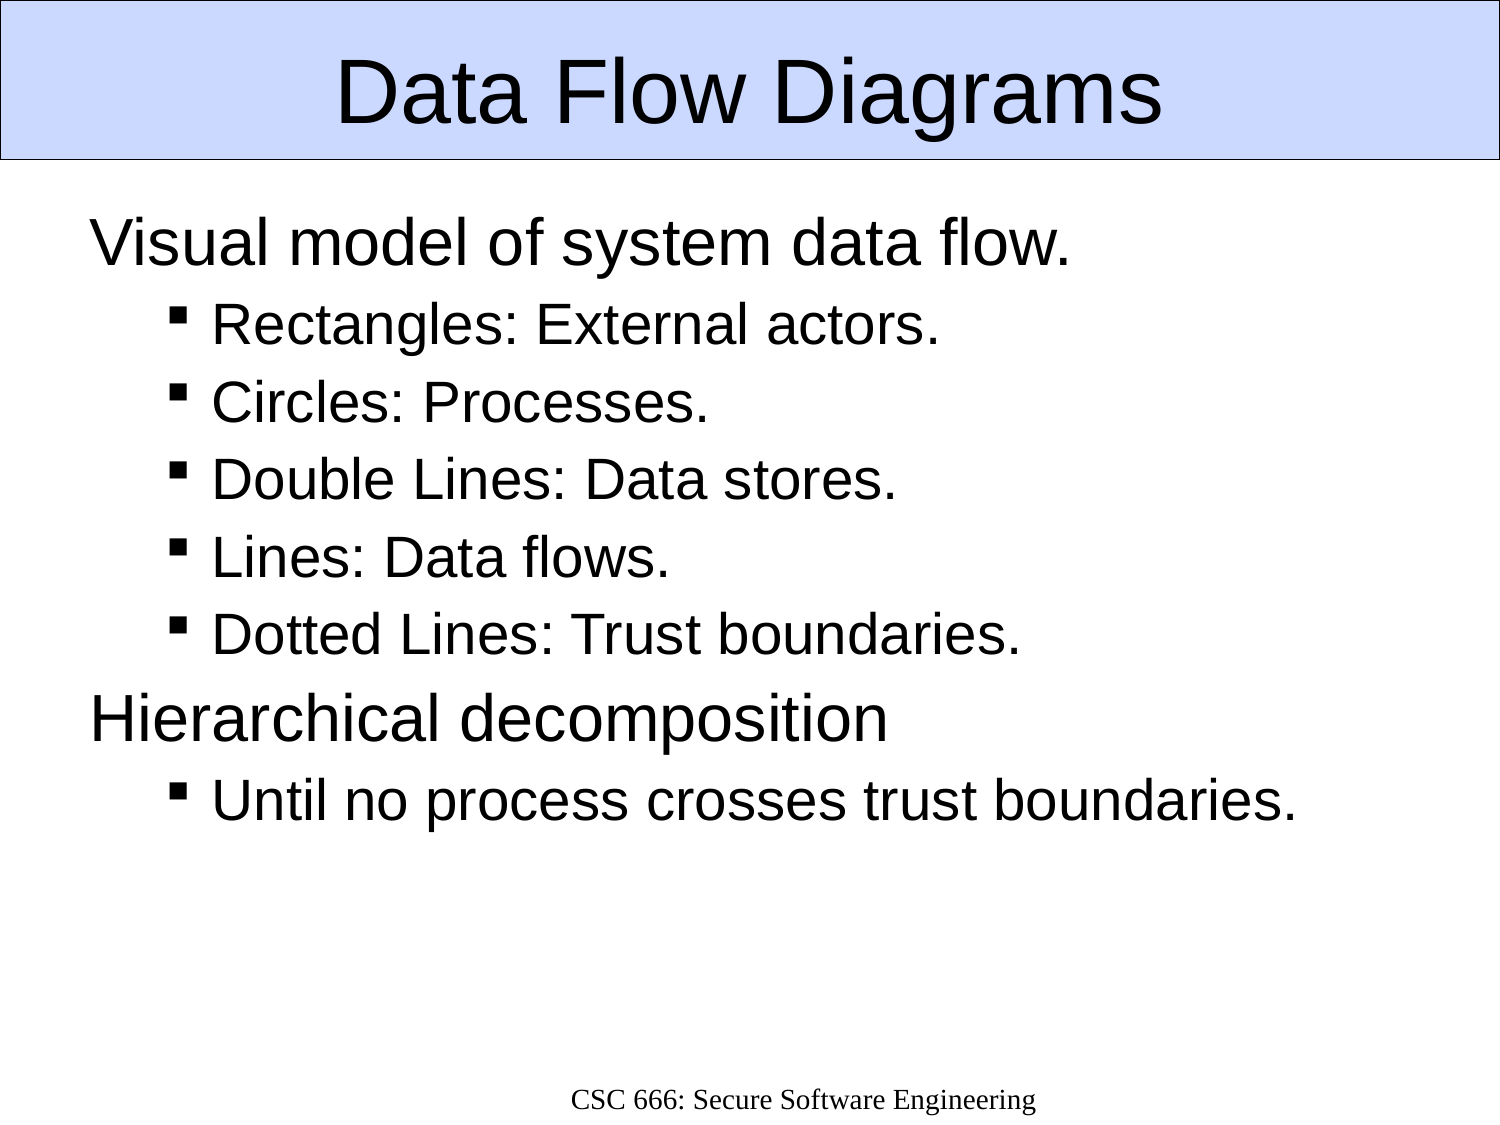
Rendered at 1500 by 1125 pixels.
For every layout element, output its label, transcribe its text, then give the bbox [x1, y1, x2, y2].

title Data Flow Diagrams [75, 23, 1425, 149]
footer CSC 666: Secure Software Engineering [555, 1072, 1052, 1125]
list Visual model of system data flow. Rectangles: External actors. Circles: Processes. Double Lines: Data stores. Lines: Data flows. Dotted Lines: Trust boundaries. Hierarchical decomposition Until no process crosses trust boundaries. [75, 200, 1425, 1056]
